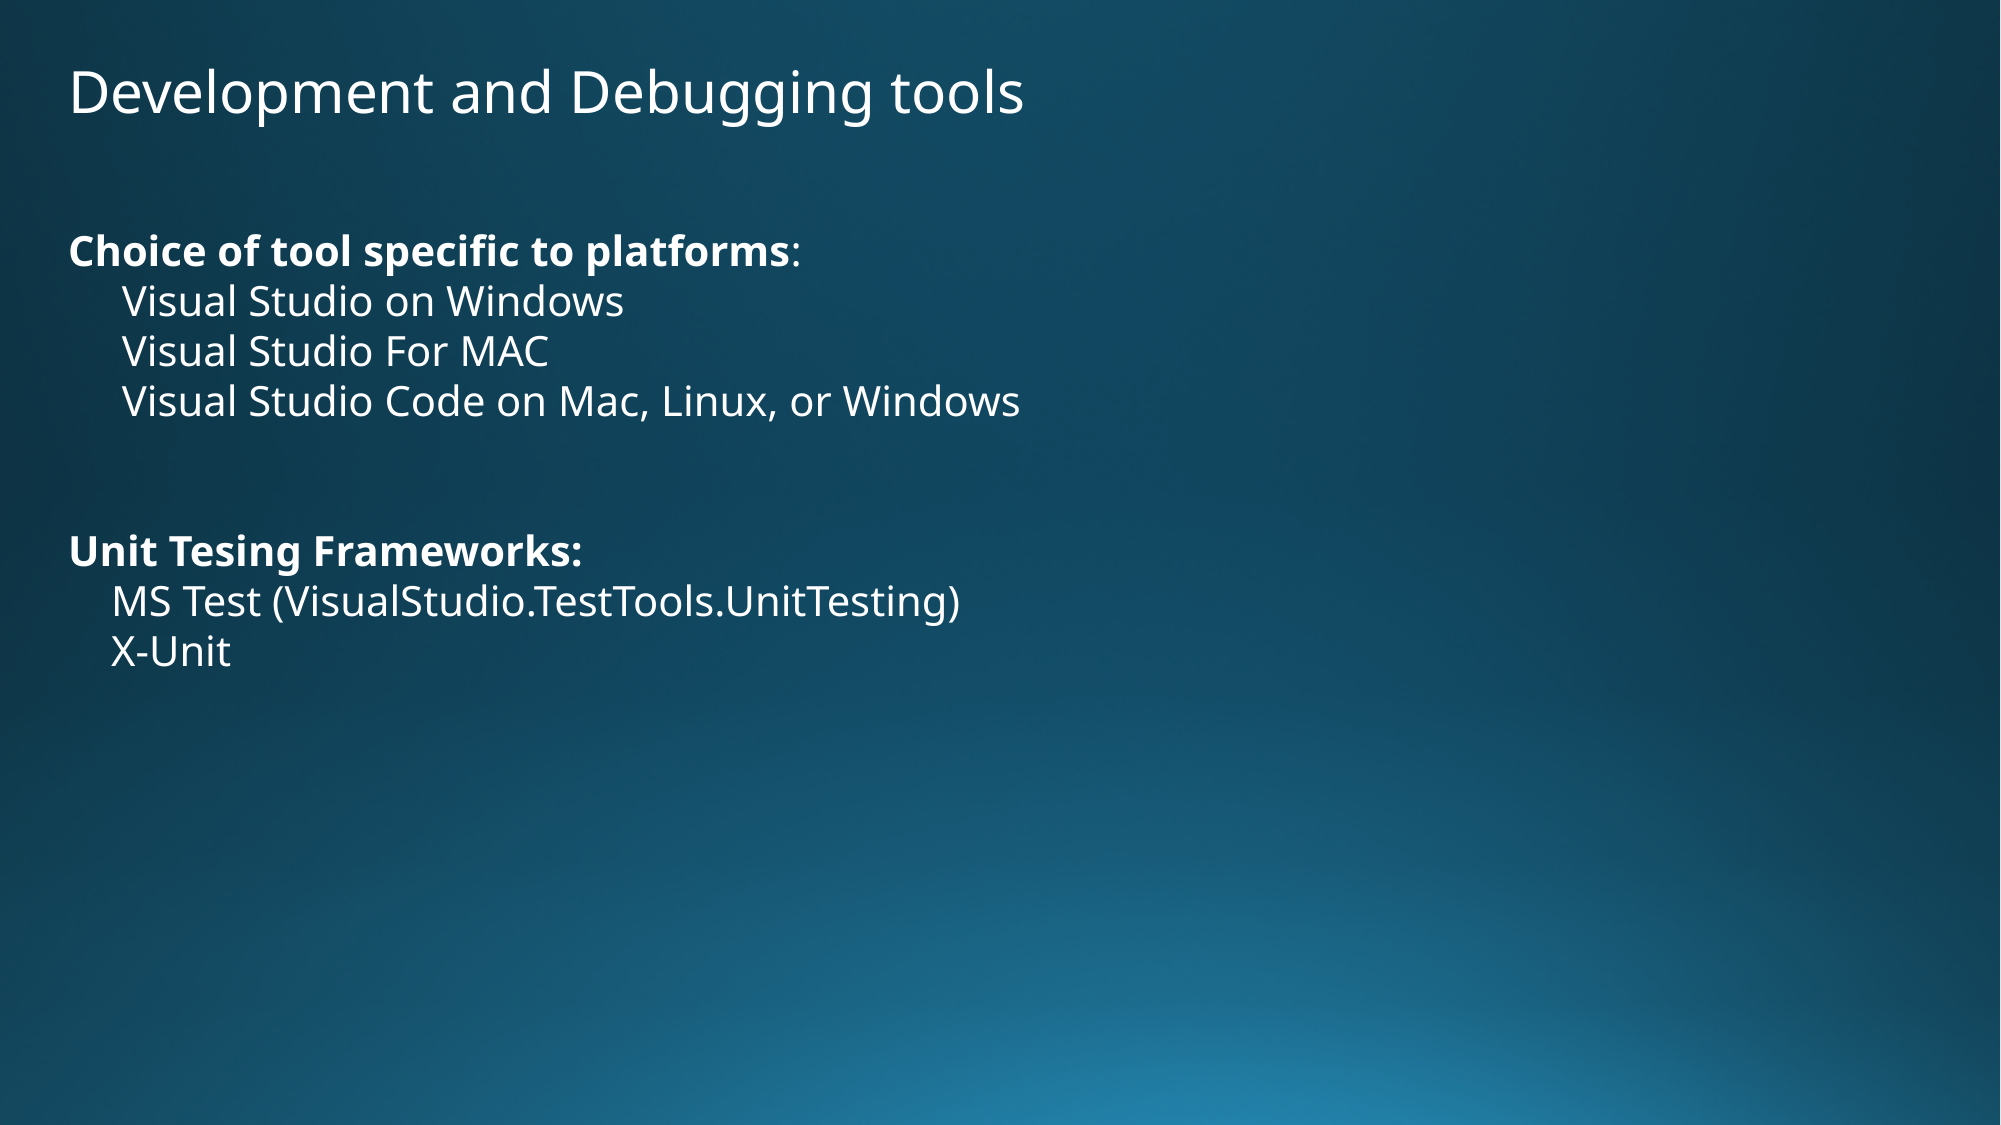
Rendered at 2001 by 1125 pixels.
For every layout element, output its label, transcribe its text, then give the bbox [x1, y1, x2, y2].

text_box Development and Debugging tools Choice of tool specific to platforms: Visual Studio on Windows Visual Studio For MAC Visual Studio Code on Mac, Linux, or Windows Unit Tesing Frameworks: MS Test (VisualStudio.TestTools.UnitTesting) X-Unit [68, 54, 1923, 161]
picture [0, 0, 2001, 1125]
